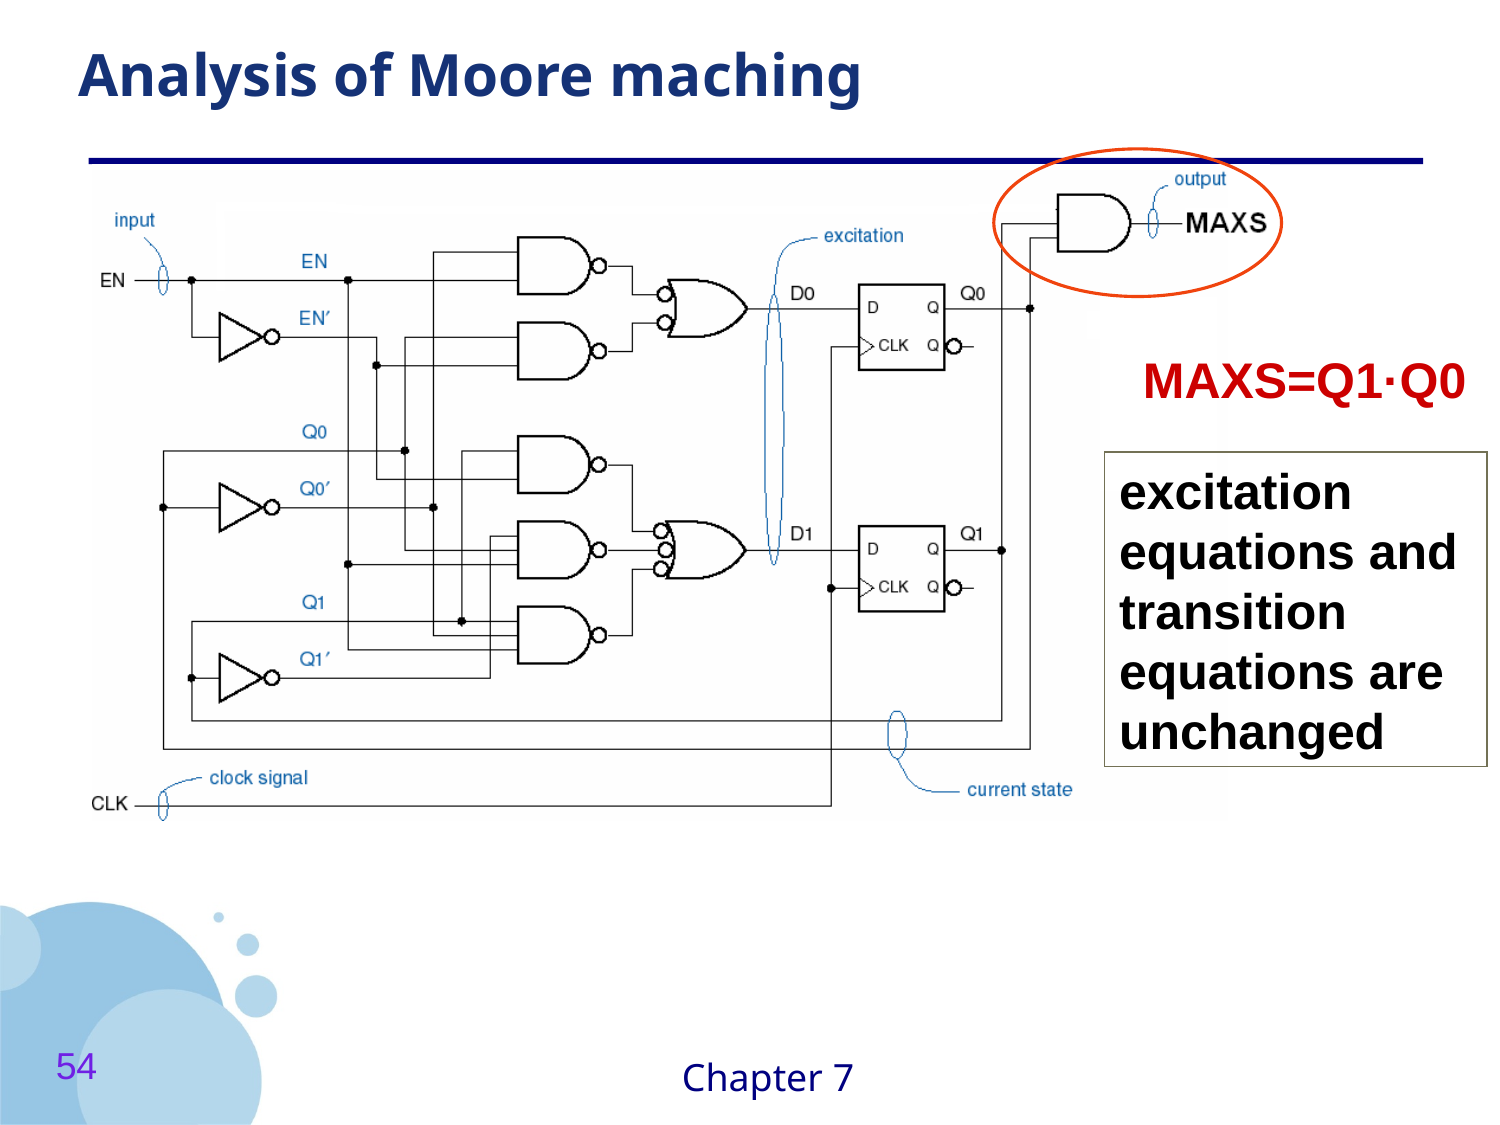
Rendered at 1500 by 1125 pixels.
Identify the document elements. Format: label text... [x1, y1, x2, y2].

text_box [1276, 202, 1282, 243]
text_box MAXS=Q1·Q0 [1276, 341, 1500, 416]
text_box excitation equations and transition equations are unchanged [1276, 451, 1487, 767]
title Analysis of Moore maching [63, 31, 1414, 147]
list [92, 164, 1270, 822]
text_box [1055, 148, 1220, 162]
picture [0, 880, 313, 1125]
